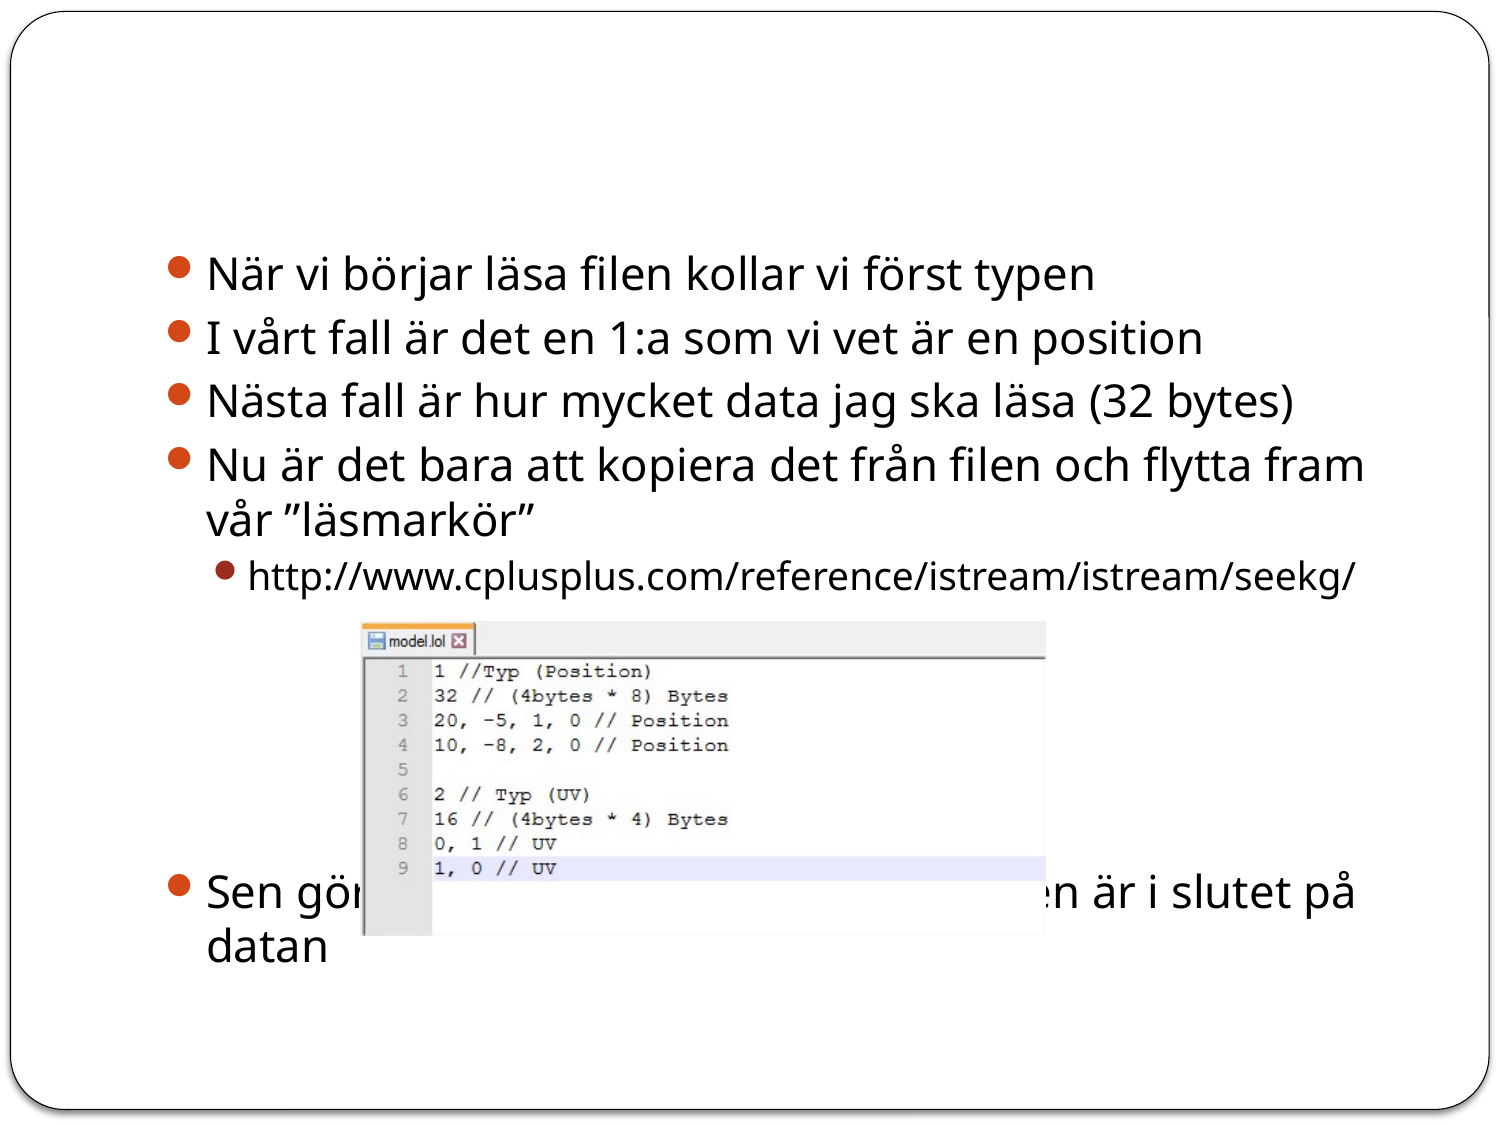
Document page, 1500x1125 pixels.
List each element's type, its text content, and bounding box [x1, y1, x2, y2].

picture [359, 621, 1046, 936]
list När vi börjar läsa filen kollar vi först typen I vårt fall är det en 1:a som vi vet är en position Nästa fall är hur mycket data jag ska läsa (32 bytes) Nu är det bara att kopiera det från filen och flytta fram vår ”läsmarkör” http://www.cplusplus.com/reference/istream/istream/seekg/ Sen gör vi likadant då vi vet att markören är i slutet på datan [150, 237, 1425, 988]
